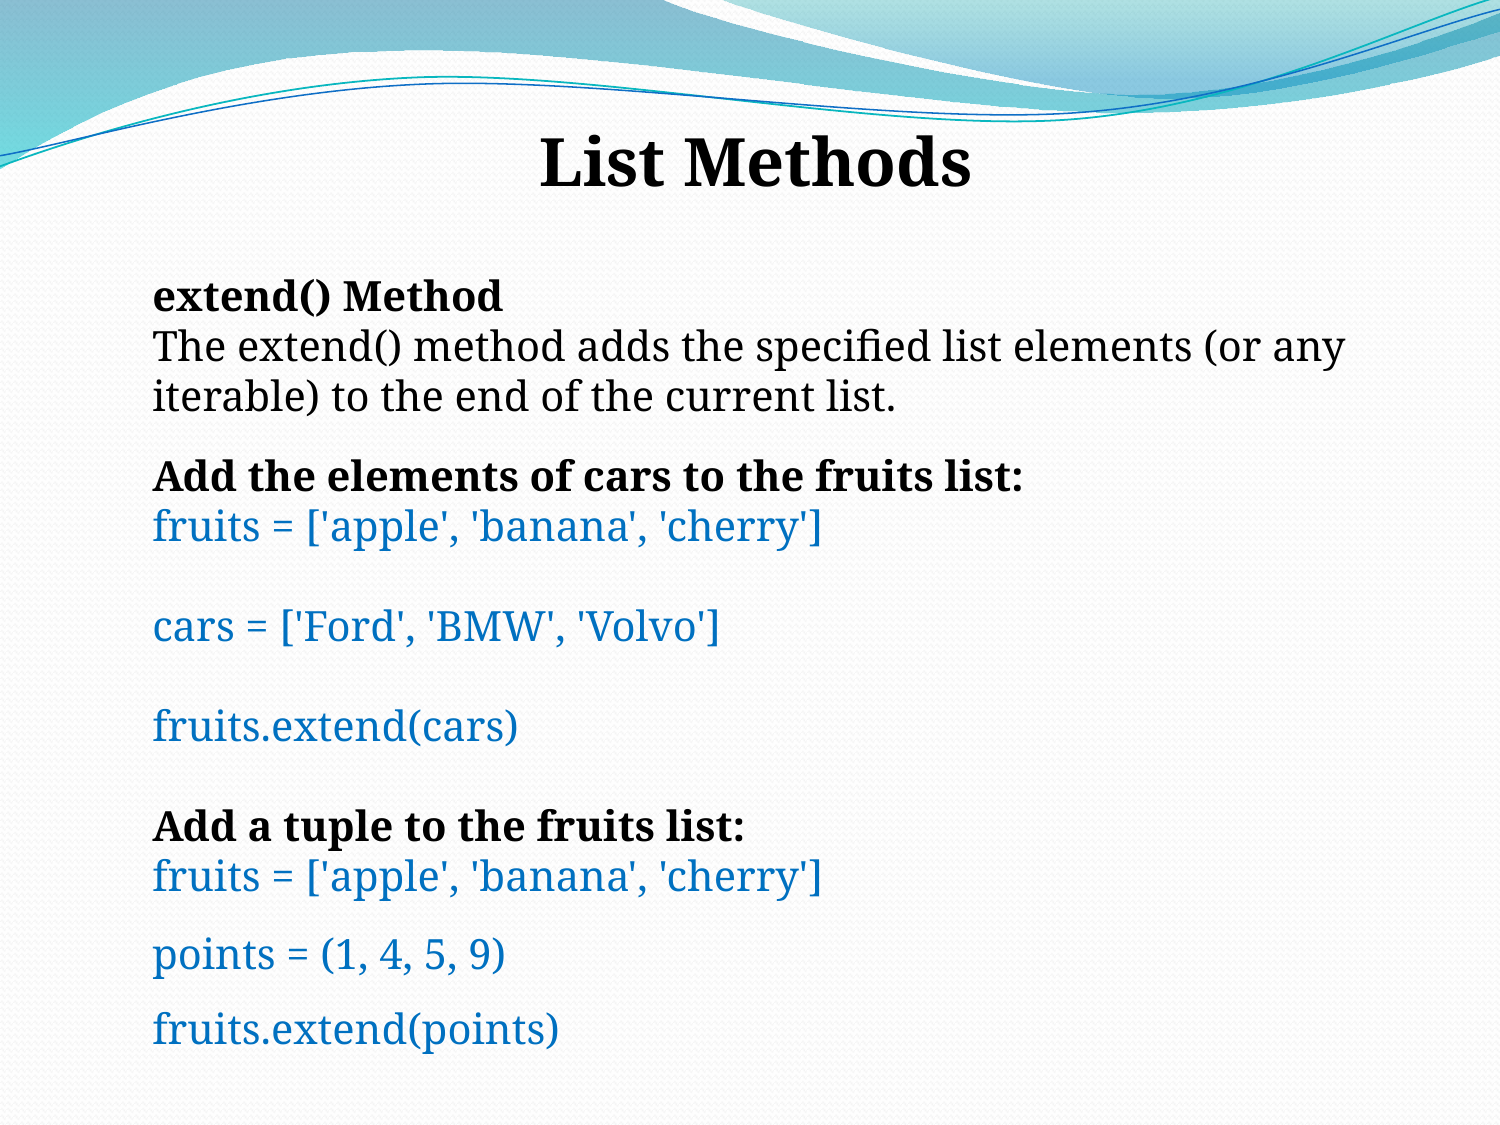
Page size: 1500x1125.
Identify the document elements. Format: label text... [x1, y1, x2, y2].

text_box extend() Method The extend() method adds the specified list elements (or any iterable) to the end of the current list. Add the elements of cars to the fruits list: fruits = ['apple', 'banana', 'cherry'] cars = ['Ford', 'BMW', 'Volvo'] fruits.extend(cars) Add a tuple to the fruits list: fruits = ['apple', 'banana', 'cherry'] points = (1, 4, 5, 9) fruits.extend(points) [62, 262, 1450, 1060]
text_box List Methods [62, 112, 1450, 208]
